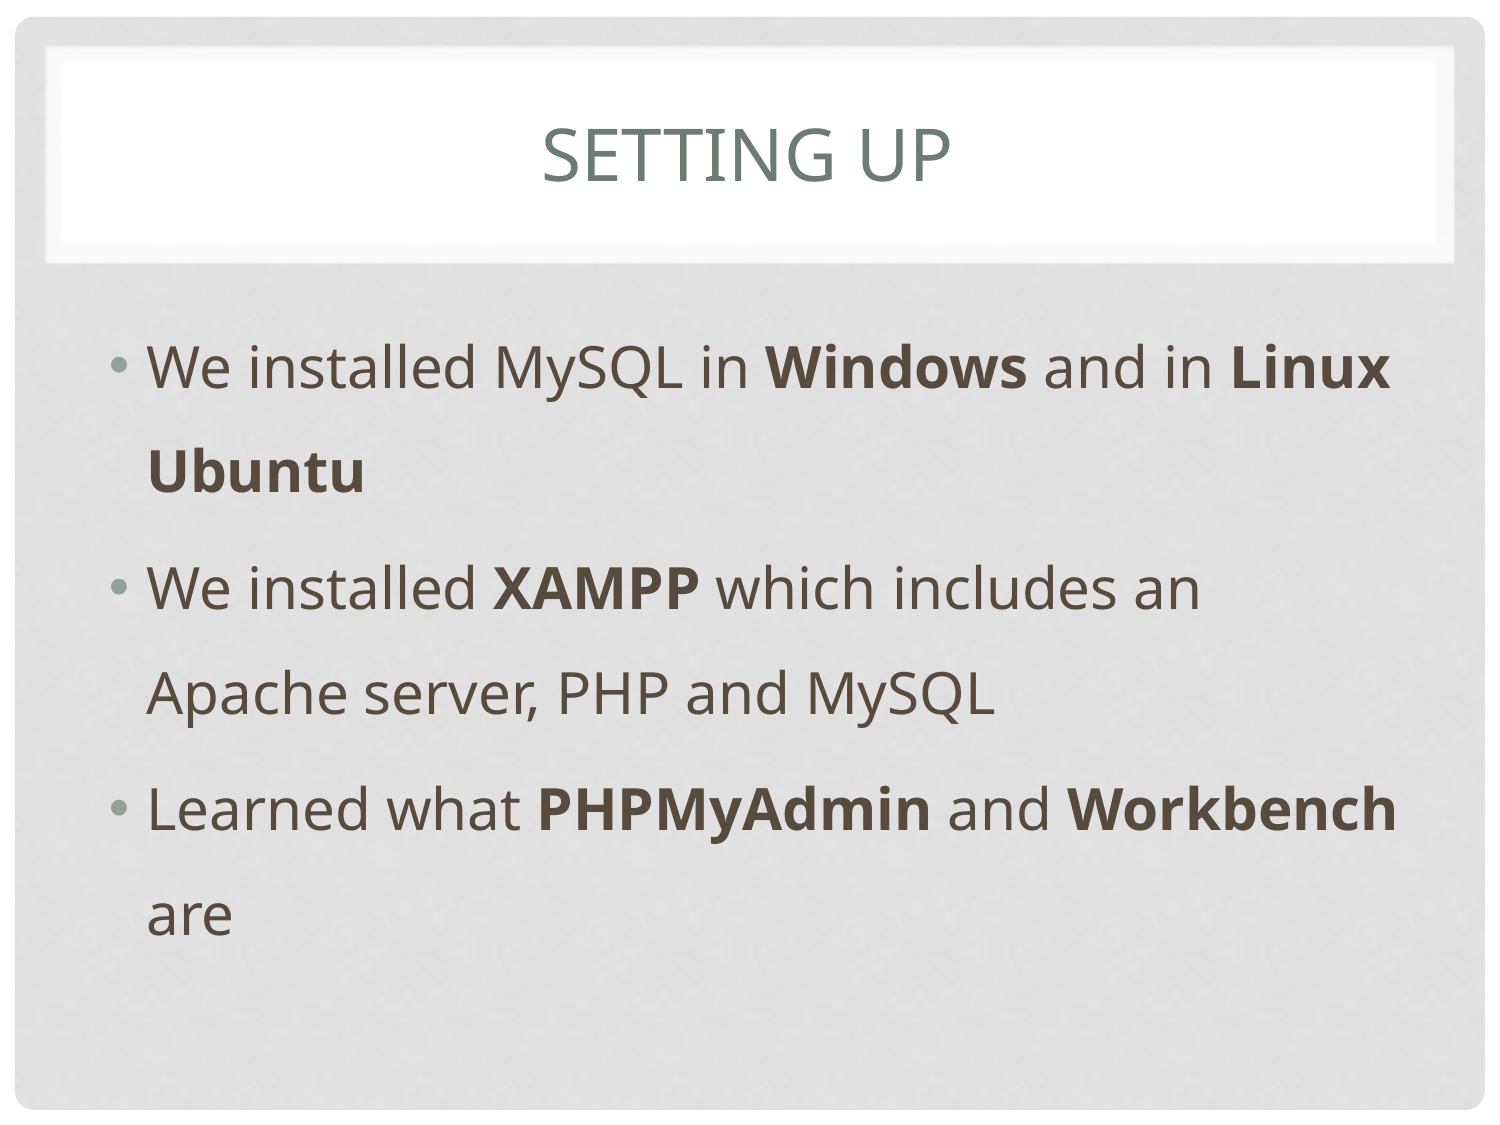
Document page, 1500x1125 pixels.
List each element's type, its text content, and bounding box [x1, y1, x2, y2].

title Setting Up [69, 66, 1425, 238]
list We installed MySQL in Windows and in Linux Ubuntu We installed XAMPP which includes an Apache server, PHP and MySQL Learned what PHPMyAdmin and Workbench are [75, 287, 1425, 1005]
